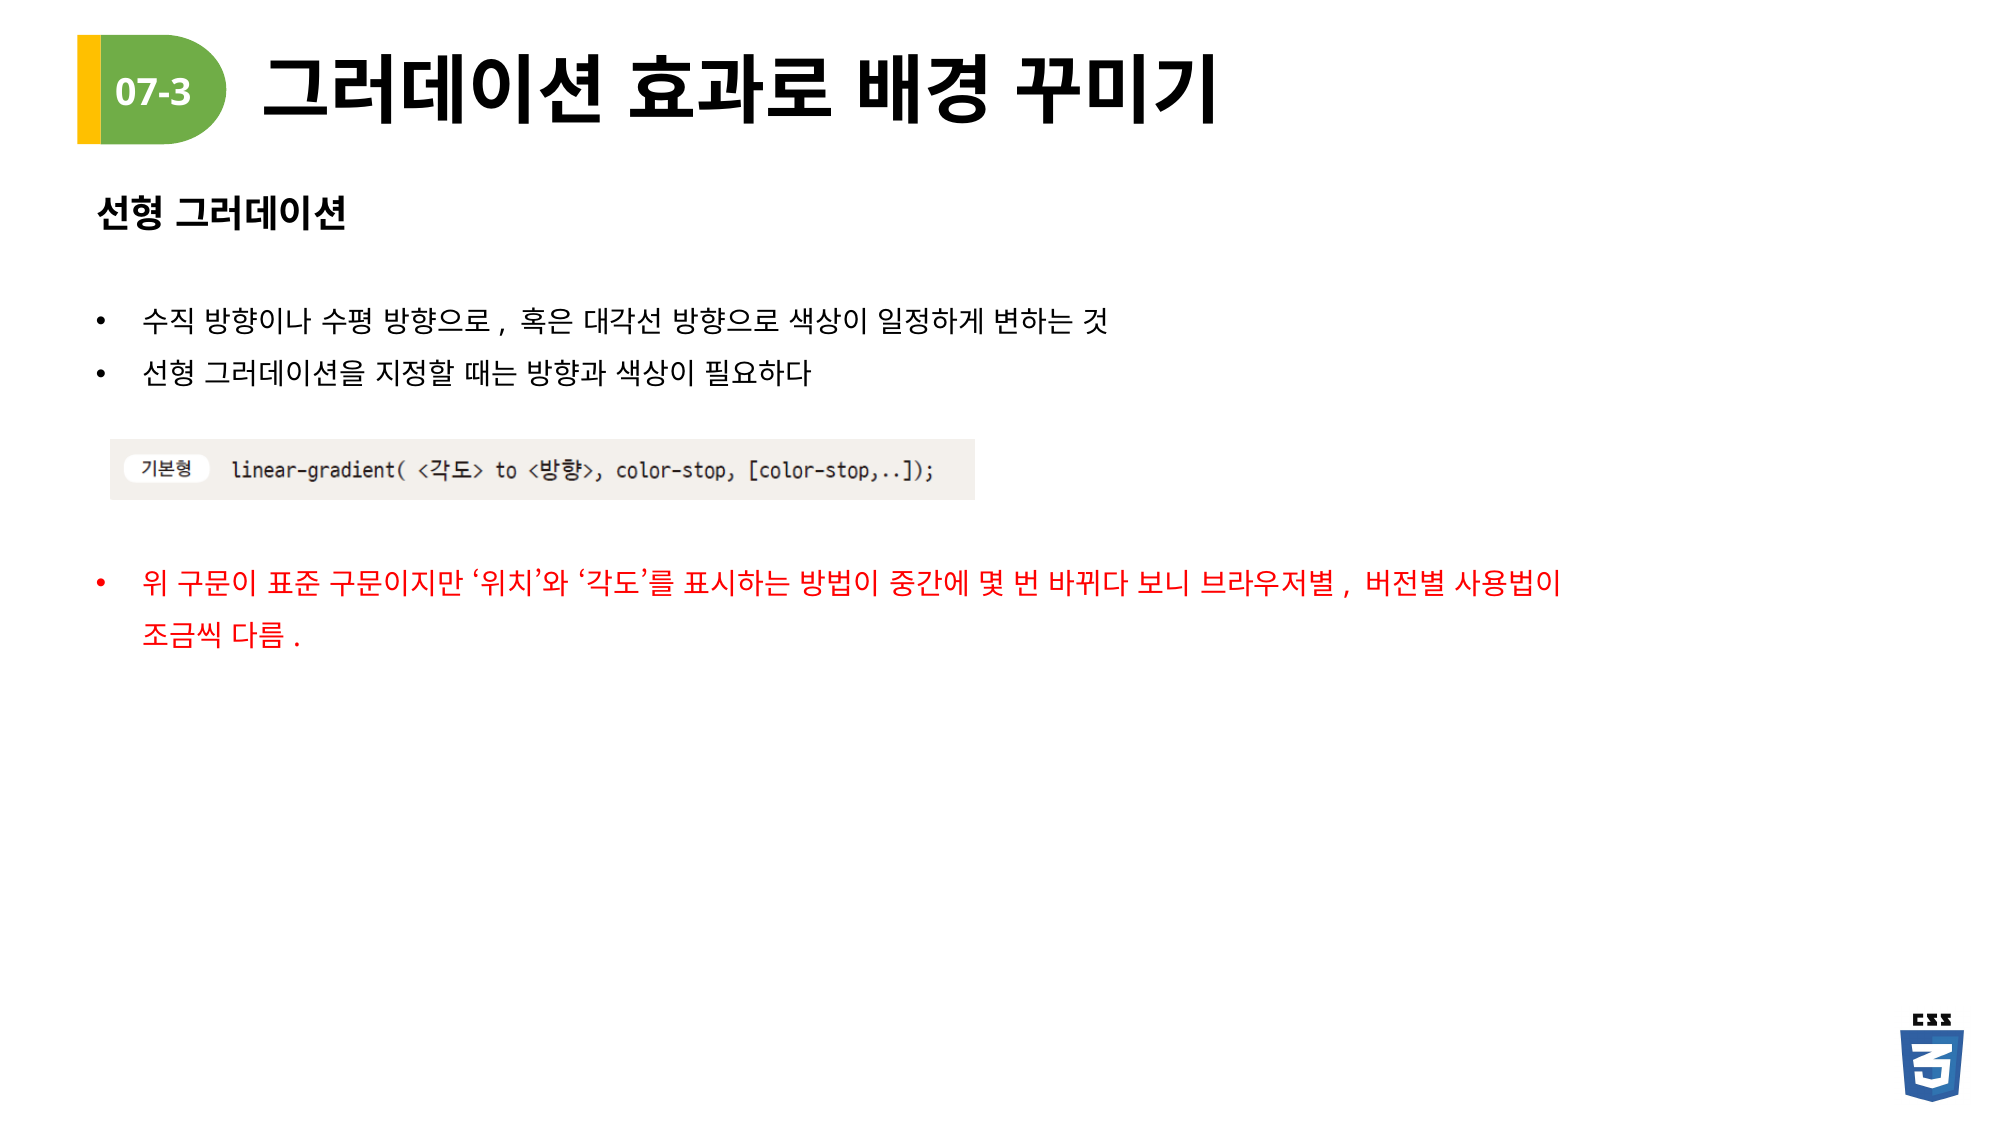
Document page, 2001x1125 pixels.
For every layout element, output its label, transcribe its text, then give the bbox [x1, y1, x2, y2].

title 그러데이션 효과로 배경 꾸미기 [246, 38, 1739, 149]
text_box 수직 방향이나 수평 방향으로, 혹은 대각선 방향으로 색상이 일정하게 변하는 것 선형 그러데이션을 지정할 때는 방향과 색상이 필요하다 위 구문이 표준 구문이지만 ‘위치’와 ‘각도’를 표시하는 방법이 중간에 몇 번 바뀌다 보니 브라우저별, 버전별 사용법이 조금씩 다름. [81, 278, 1605, 765]
picture [109, 439, 975, 500]
picture [1894, 1006, 1971, 1105]
text_box 선형 그러데이션 [81, 182, 799, 243]
text_box 07-3 [100, 60, 215, 121]
